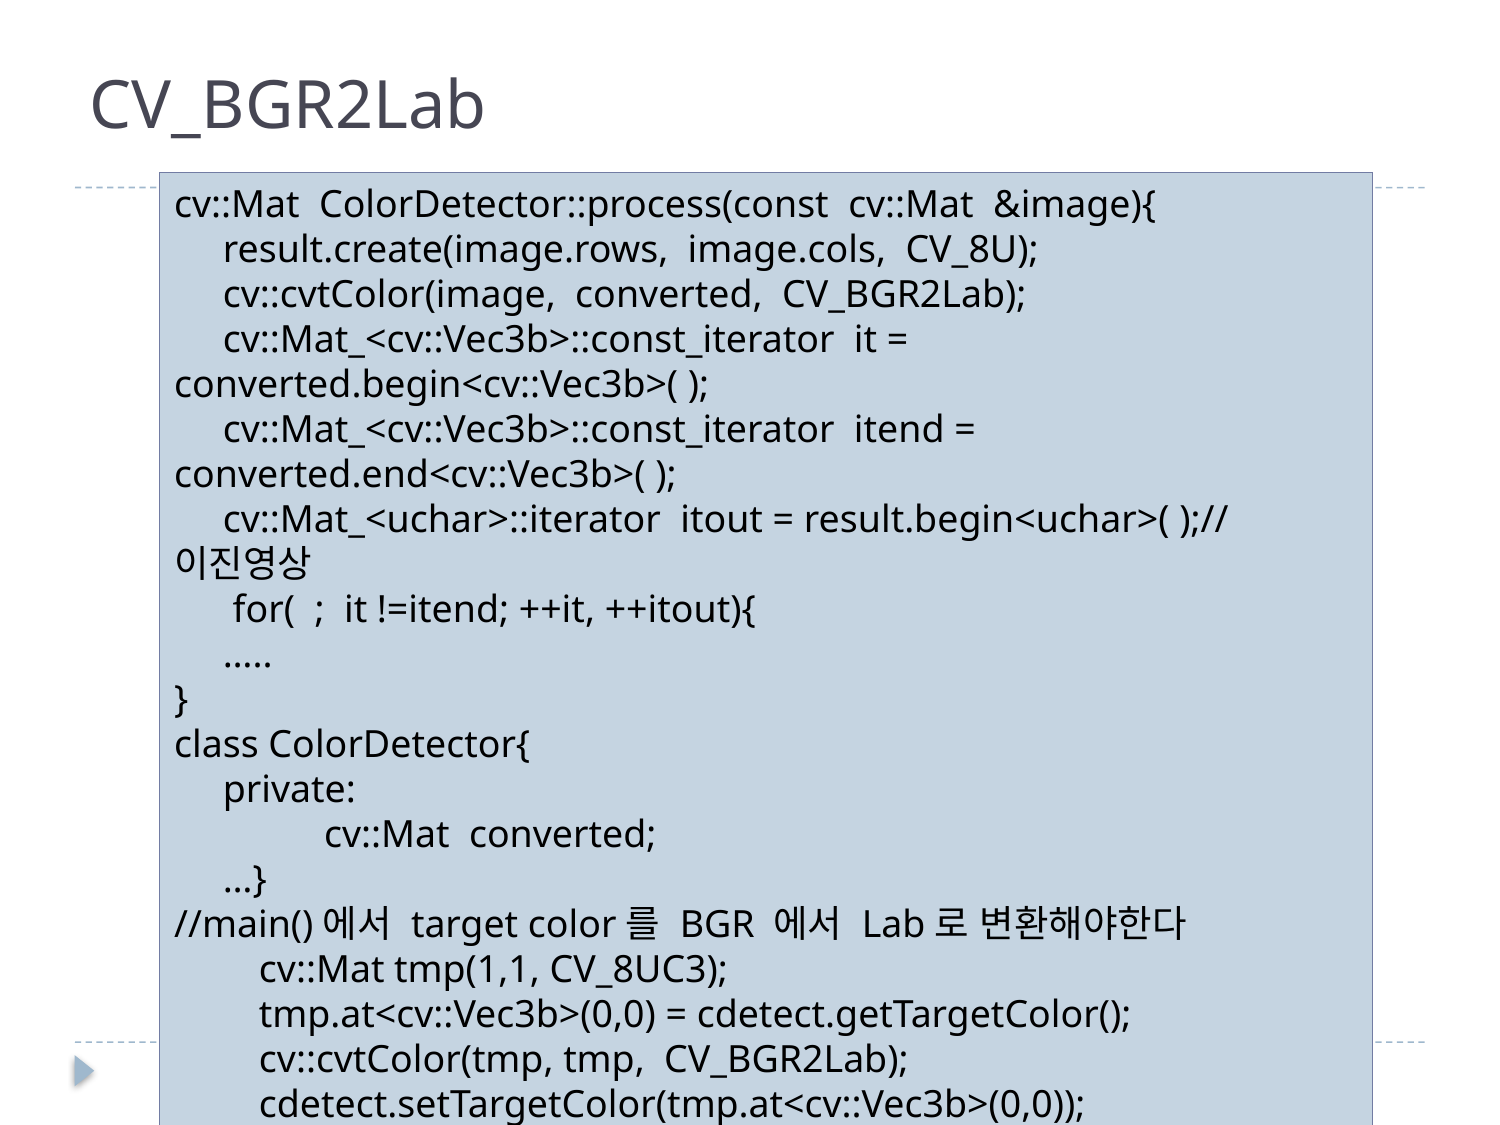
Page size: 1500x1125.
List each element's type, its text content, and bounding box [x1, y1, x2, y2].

text_box cv::Mat ColorDetector::process(const cv::Mat &image){ result.create(image.rows, image.cols, CV_8U); cv::cvtColor(image, converted, CV_BGR2Lab); cv::Mat_<cv::Vec3b>::const_iterator it = converted.begin<cv::Vec3b>( ); cv::Mat_<cv::Vec3b>::const_iterator itend = converted.end<cv::Vec3b>( ); cv::Mat_<uchar>::iterator itout = result.begin<uchar>( );//이진영상 for( ; it !=itend; ++it, ++itout){ ….. } class ColorDetector{ private: cv::Mat converted; …} //main()에서 target color를 BGR 에서 Lab로 변환해야한다 cv::Mat tmp(1,1, CV_8UC3); tmp.at<cv::Vec3b>(0,0) = cdetect.getTargetColor(); cv::cvtColor(tmp, tmp, CV_BGR2Lab); cdetect.setTargetColor(tmp.at<cv::Vec3b>(0,0)); [159, 172, 1373, 1125]
title CV_BGR2Lab [75, 24, 1425, 149]
